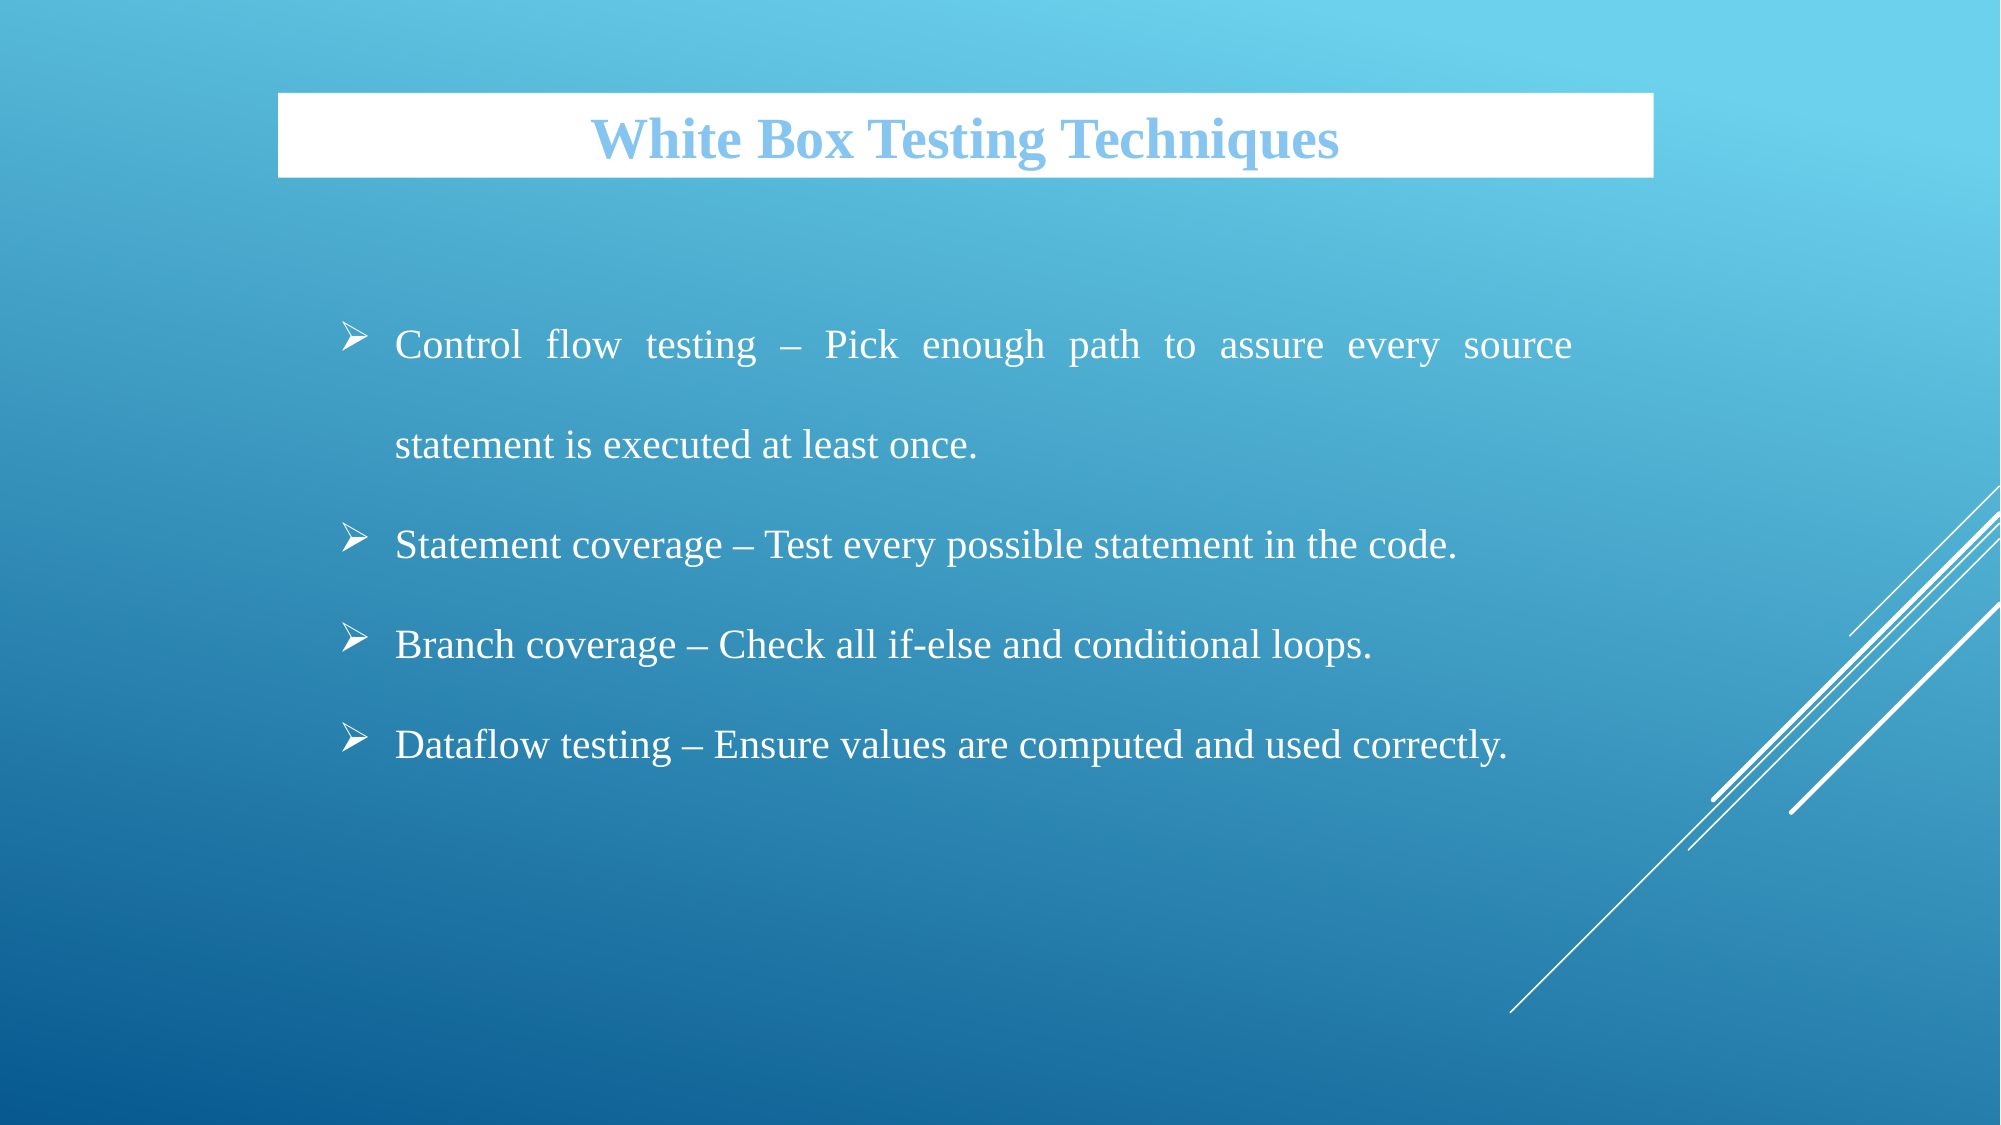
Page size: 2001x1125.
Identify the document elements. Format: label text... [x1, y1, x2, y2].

text_box Control flow testing – Pick enough path to assure every source statement is executed at least once. Statement coverage – Test every possible statement in the code. Branch coverage – Check all if-else and conditional loops. Dataflow testing – Ensure values are computed and used correctly. [323, 214, 1589, 775]
text_box White Box Testing Techniques [278, 92, 1654, 178]
